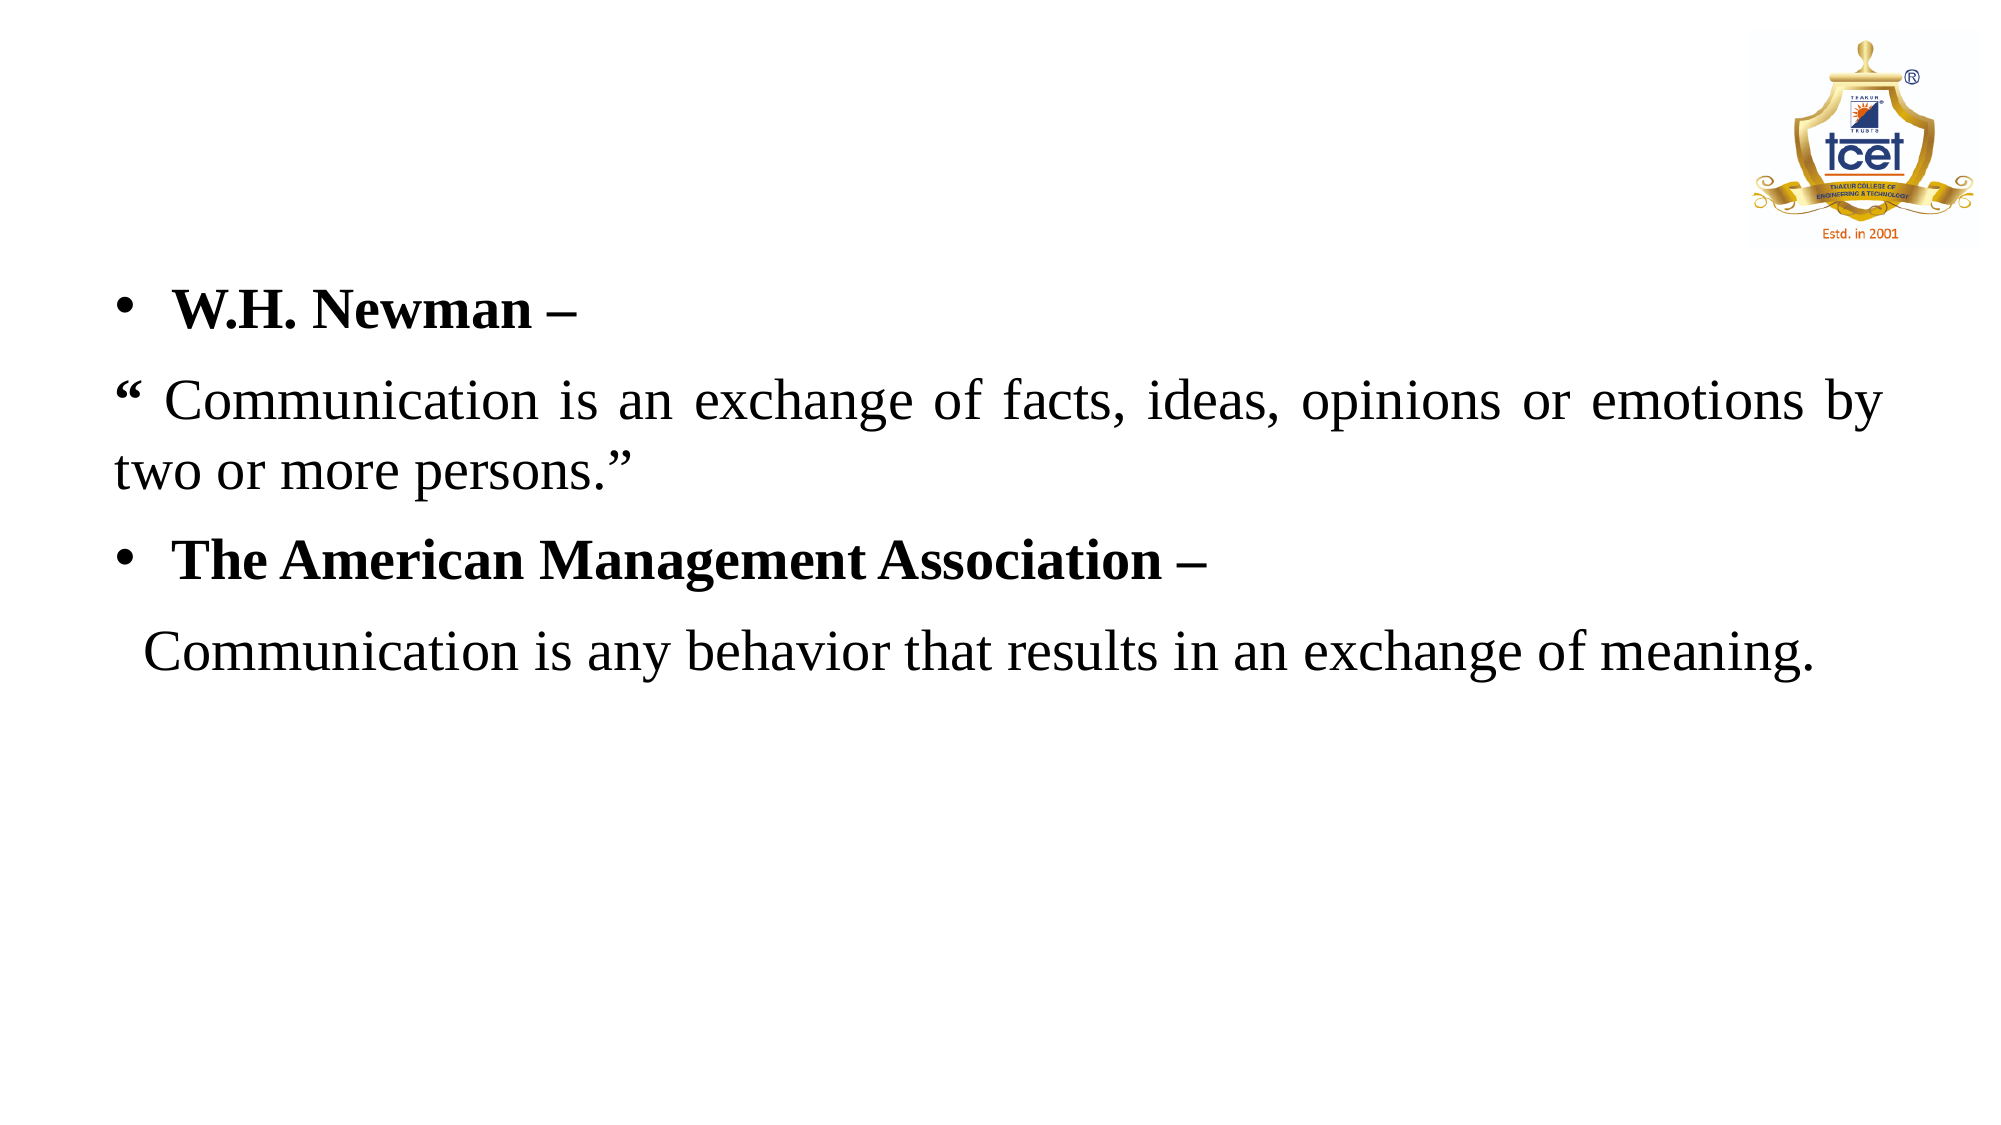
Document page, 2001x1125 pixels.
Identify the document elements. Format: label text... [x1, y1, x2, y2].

picture [1749, 30, 1980, 248]
list W.H. Newman – “ Communication is an exchange of facts, ideas, opinions or emotions by two or more persons.” The American Management Association – Communication is any behavior that results in an exchange of meaning. [99, 262, 1900, 1005]
